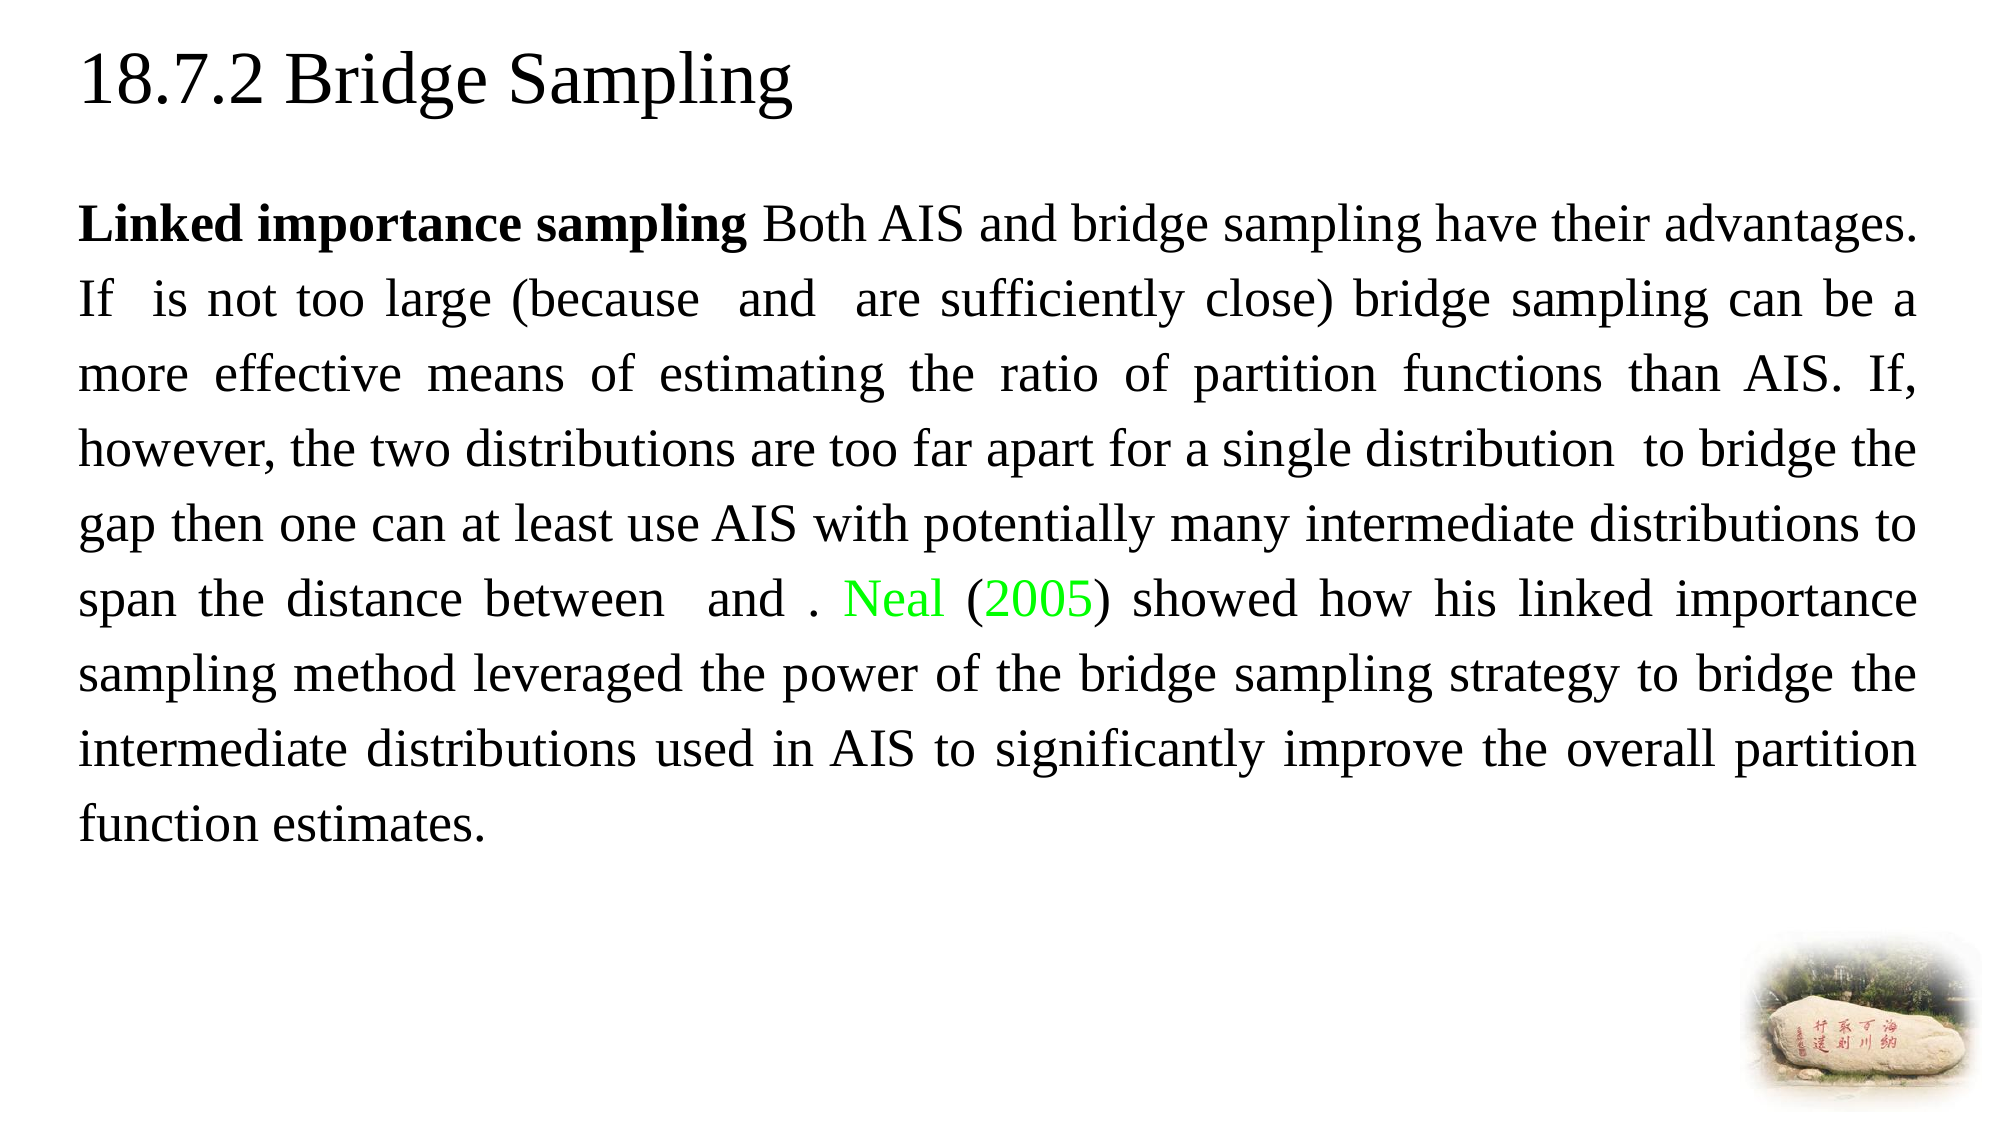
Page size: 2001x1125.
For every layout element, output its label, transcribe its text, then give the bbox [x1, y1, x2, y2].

picture [1740, 927, 1985, 1112]
title 18.7.2 Bridge Sampling [63, 21, 1936, 142]
